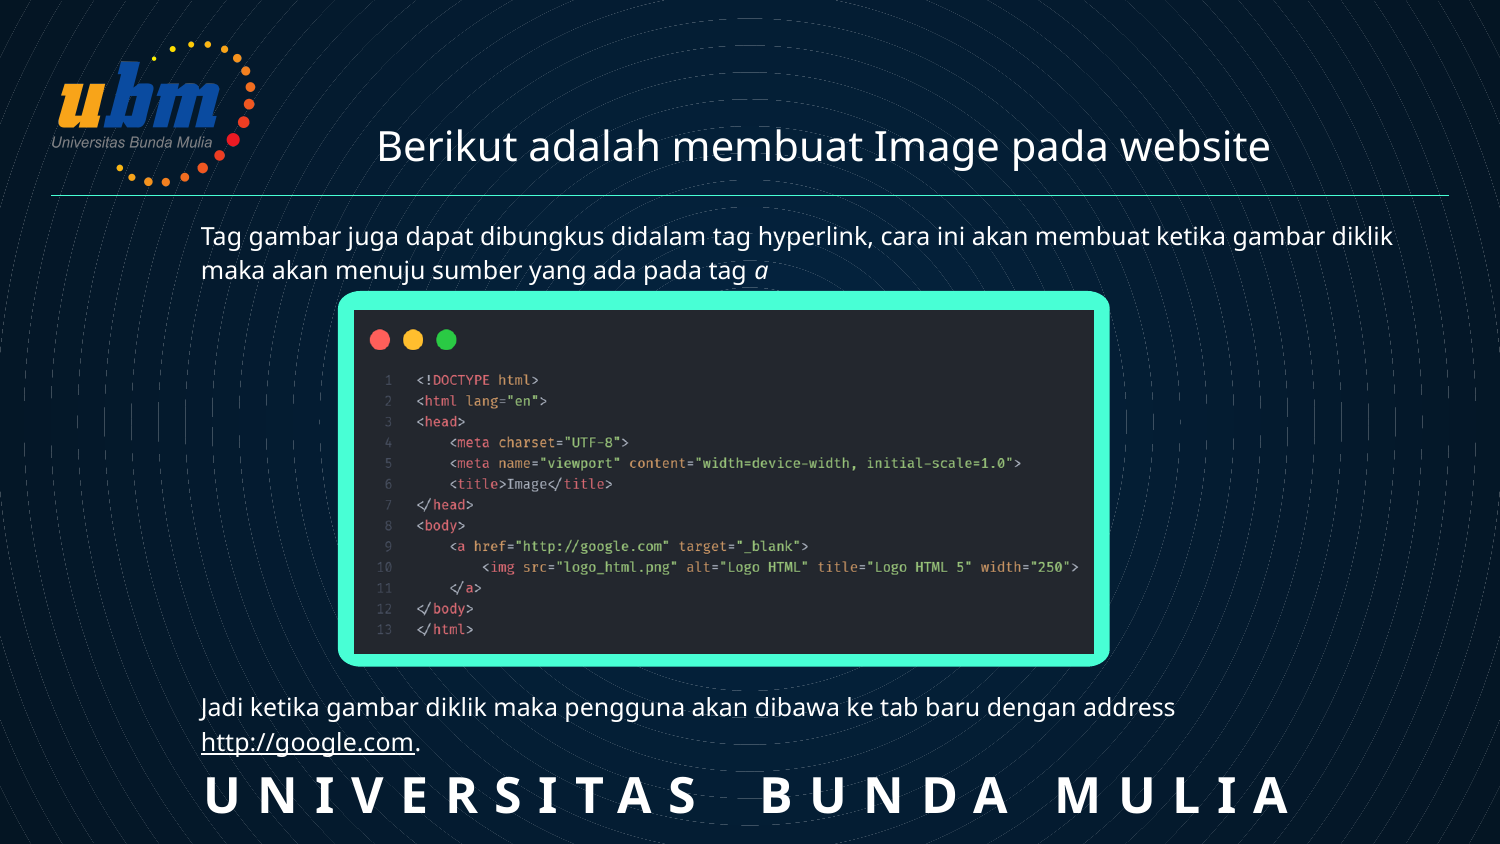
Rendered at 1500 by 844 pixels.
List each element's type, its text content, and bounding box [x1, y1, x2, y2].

text_box Jadi ketika gambar diklik maka pengguna akan dibawa ke tab baru dengan address http://google.com. [111, 679, 1373, 768]
title Berikut adalah membuat Image pada website [264, 85, 1500, 185]
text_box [337, 290, 1110, 667]
picture [48, 37, 259, 191]
text_box UNIVERSITAS BUNDA MULIA [18, 748, 1474, 828]
text_box Tag gambar juga dapat dibungkus didalam tag hyperlink, cara ini akan membuat ketika gambar diklik maka akan menuju sumber yang ada pada tag a [111, 208, 1449, 292]
